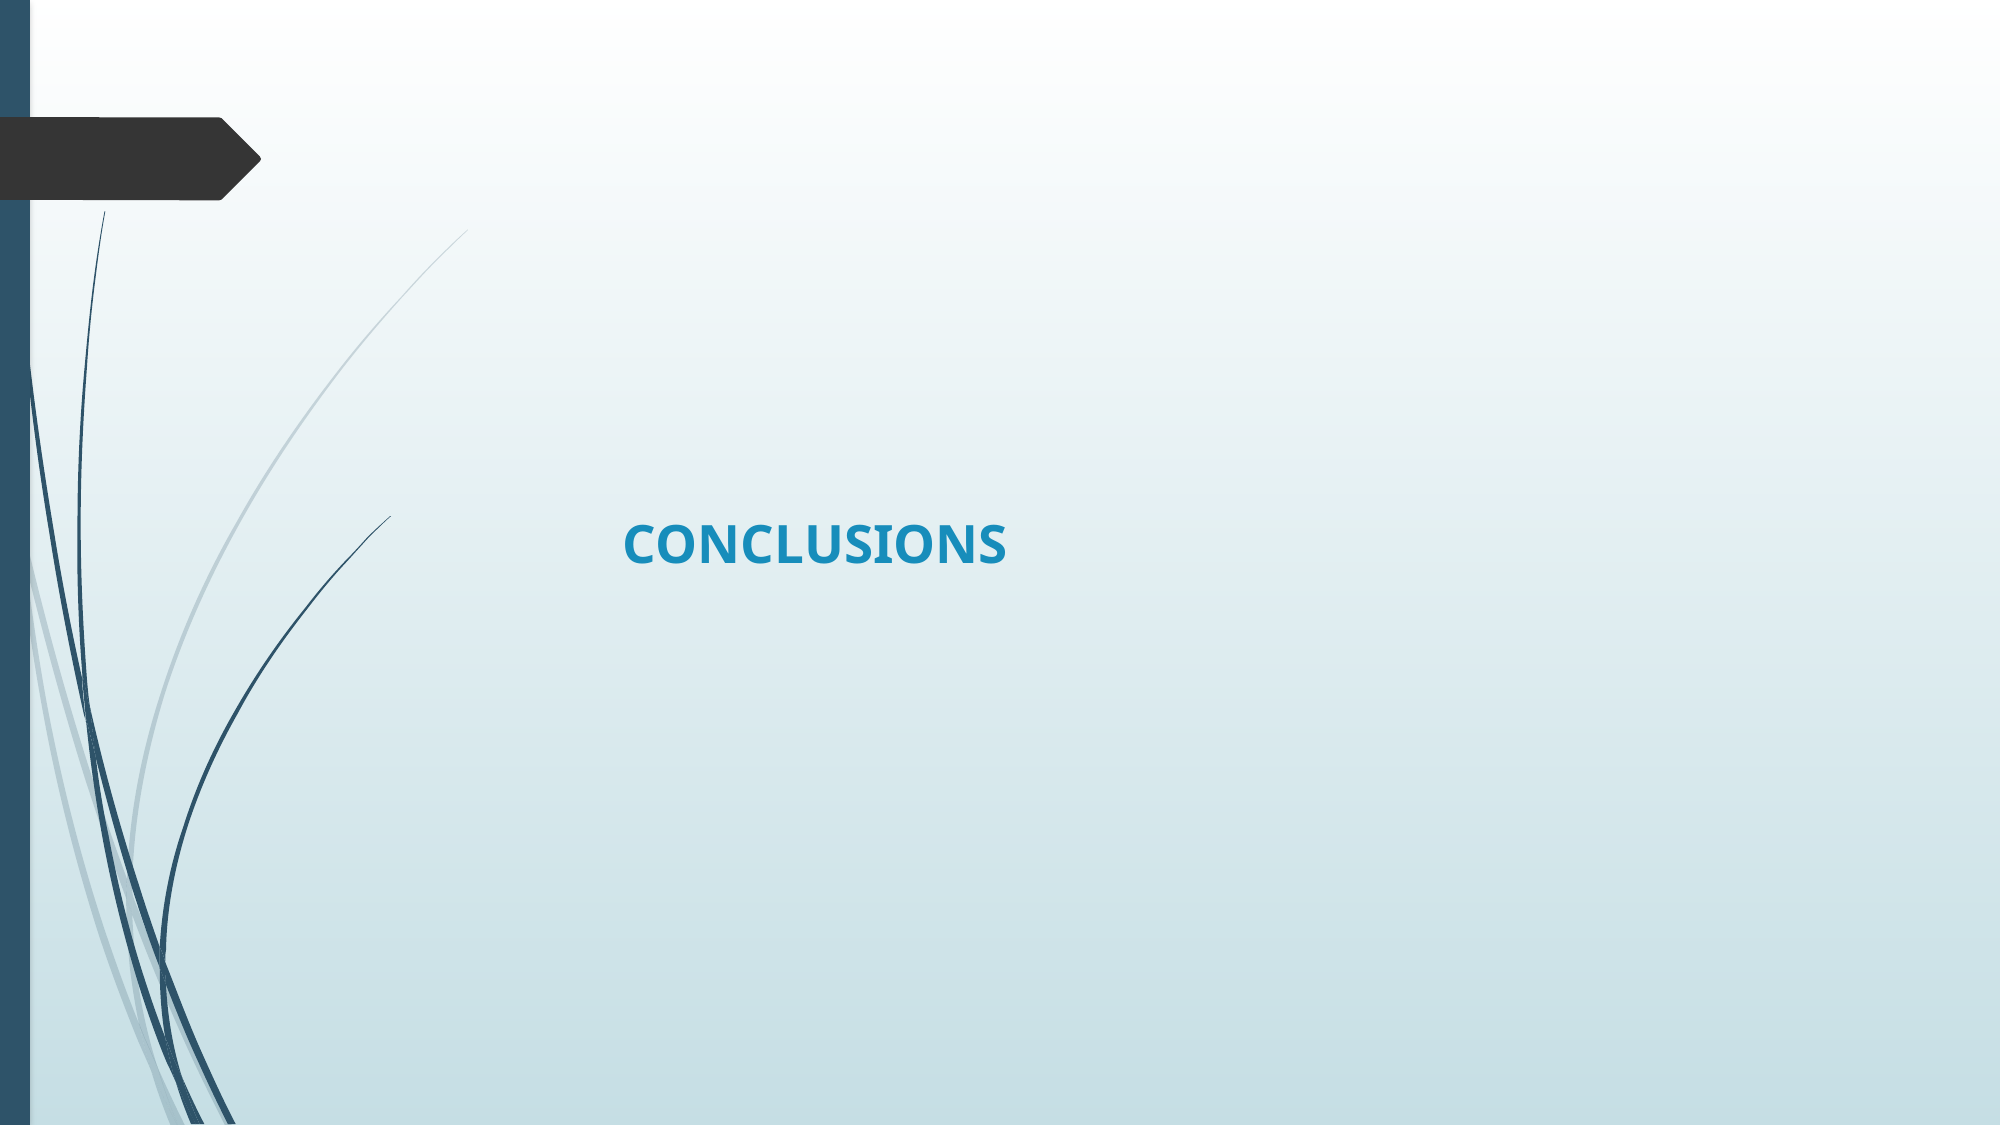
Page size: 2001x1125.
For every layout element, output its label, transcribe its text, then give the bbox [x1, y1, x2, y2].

title CONCLUSIONS [607, 503, 1393, 622]
